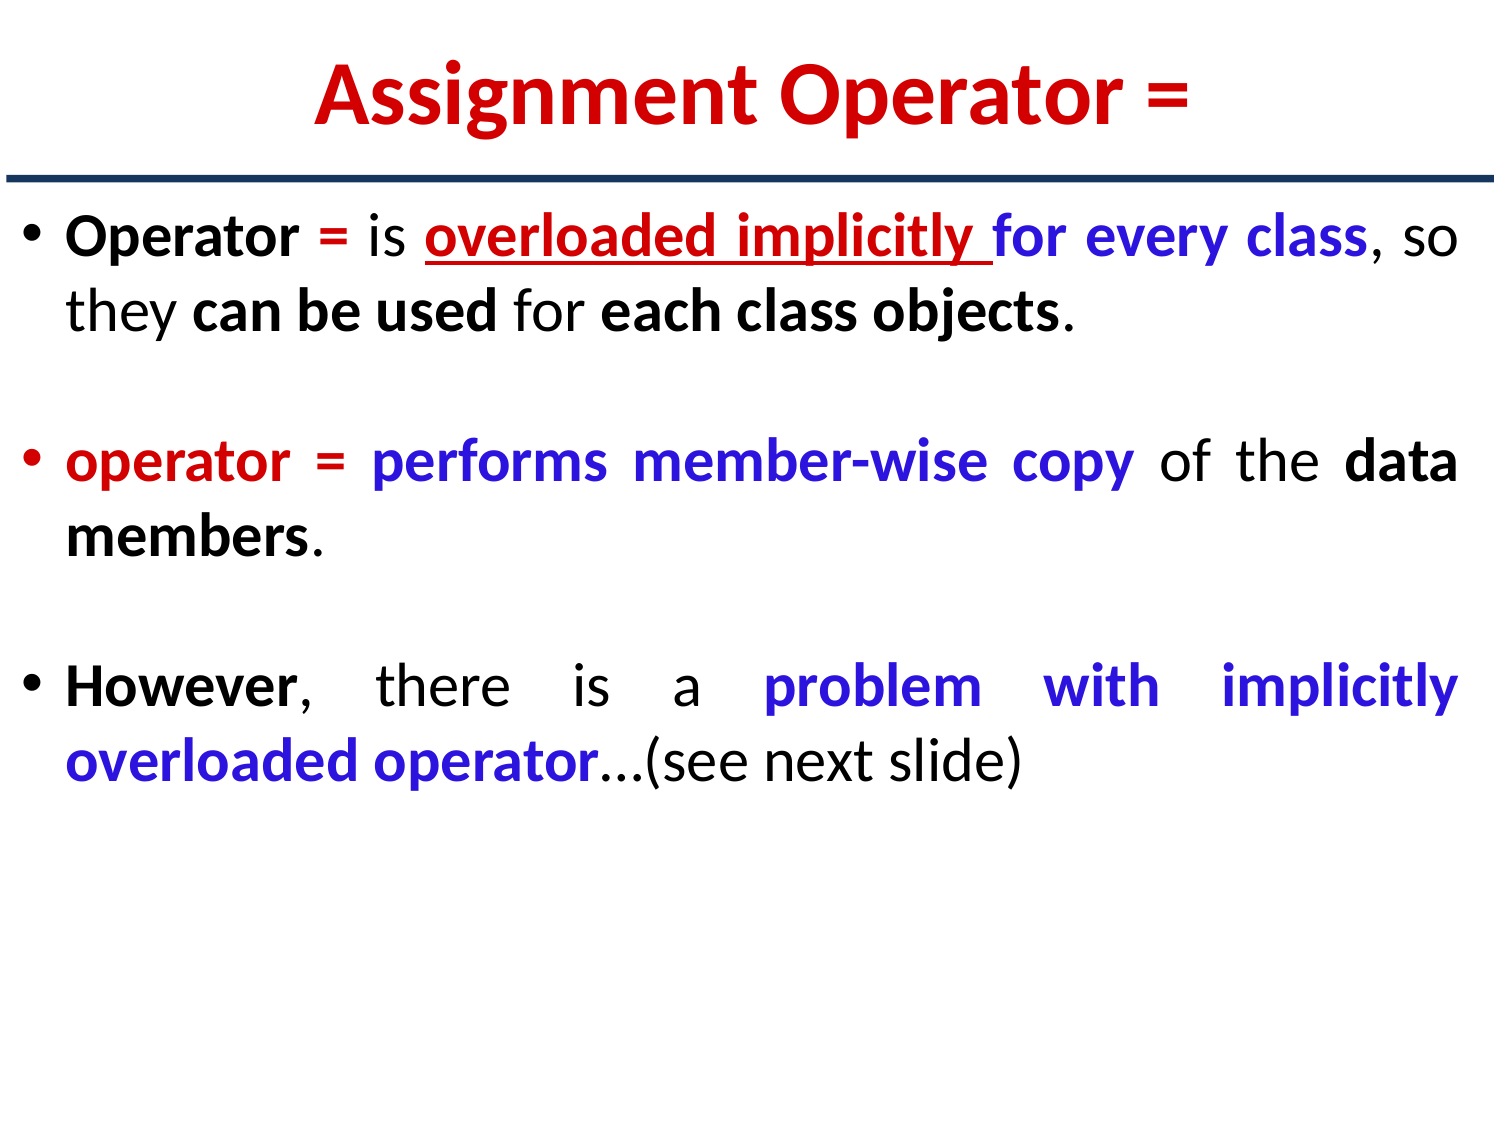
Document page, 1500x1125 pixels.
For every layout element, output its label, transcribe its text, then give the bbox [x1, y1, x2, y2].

text_box [6, 174, 1494, 183]
text_box Operator = is overloaded implicitly for every class, so they can be used for each class objects. operator = performs member-wise copy of the data members. However, there is a problem with implicitly overloaded operator…(see next slide) [6, 186, 1475, 942]
title Assignment Operator = [6, 0, 1500, 175]
